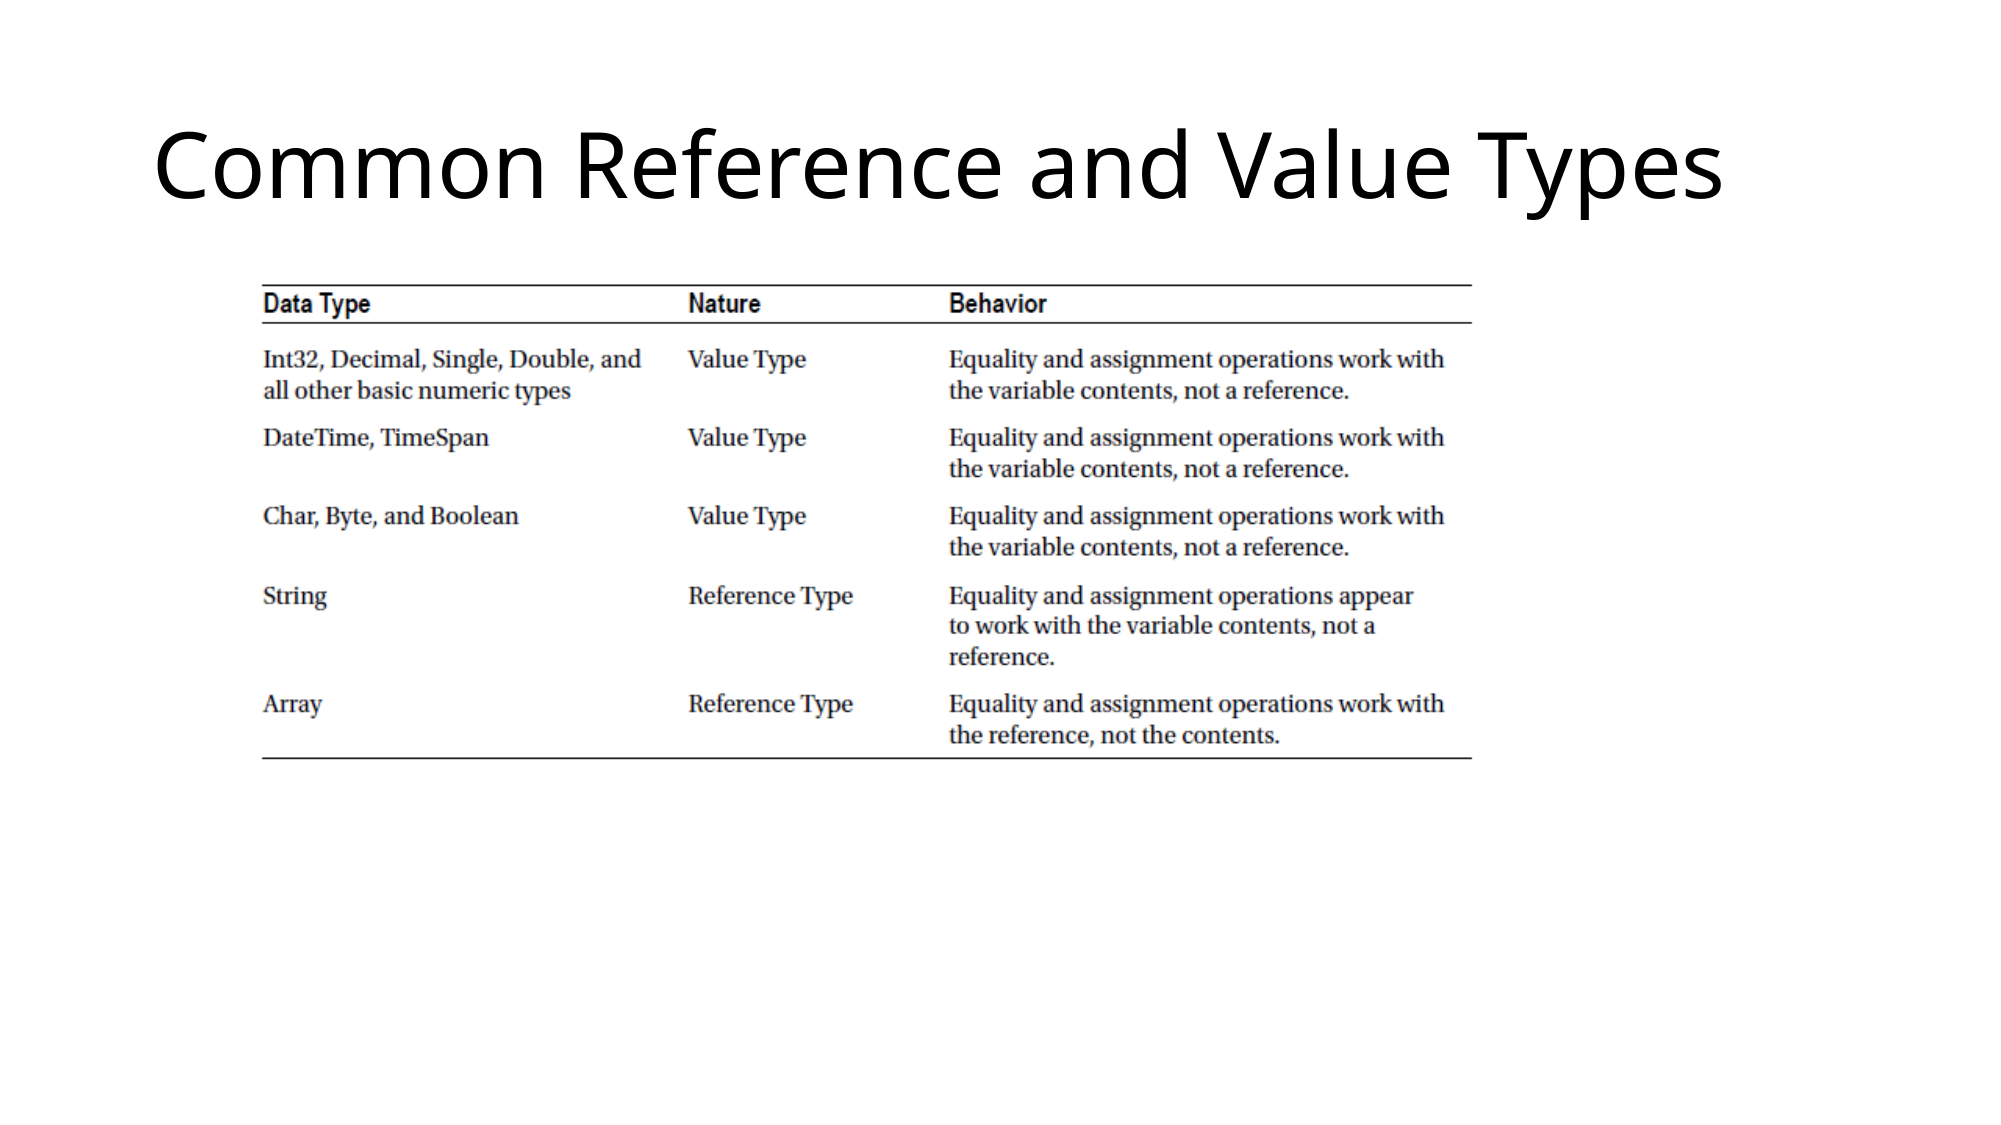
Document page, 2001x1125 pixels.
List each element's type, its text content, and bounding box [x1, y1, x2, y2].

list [253, 277, 1491, 775]
title Common Reference and Value Types [137, 59, 1863, 278]
